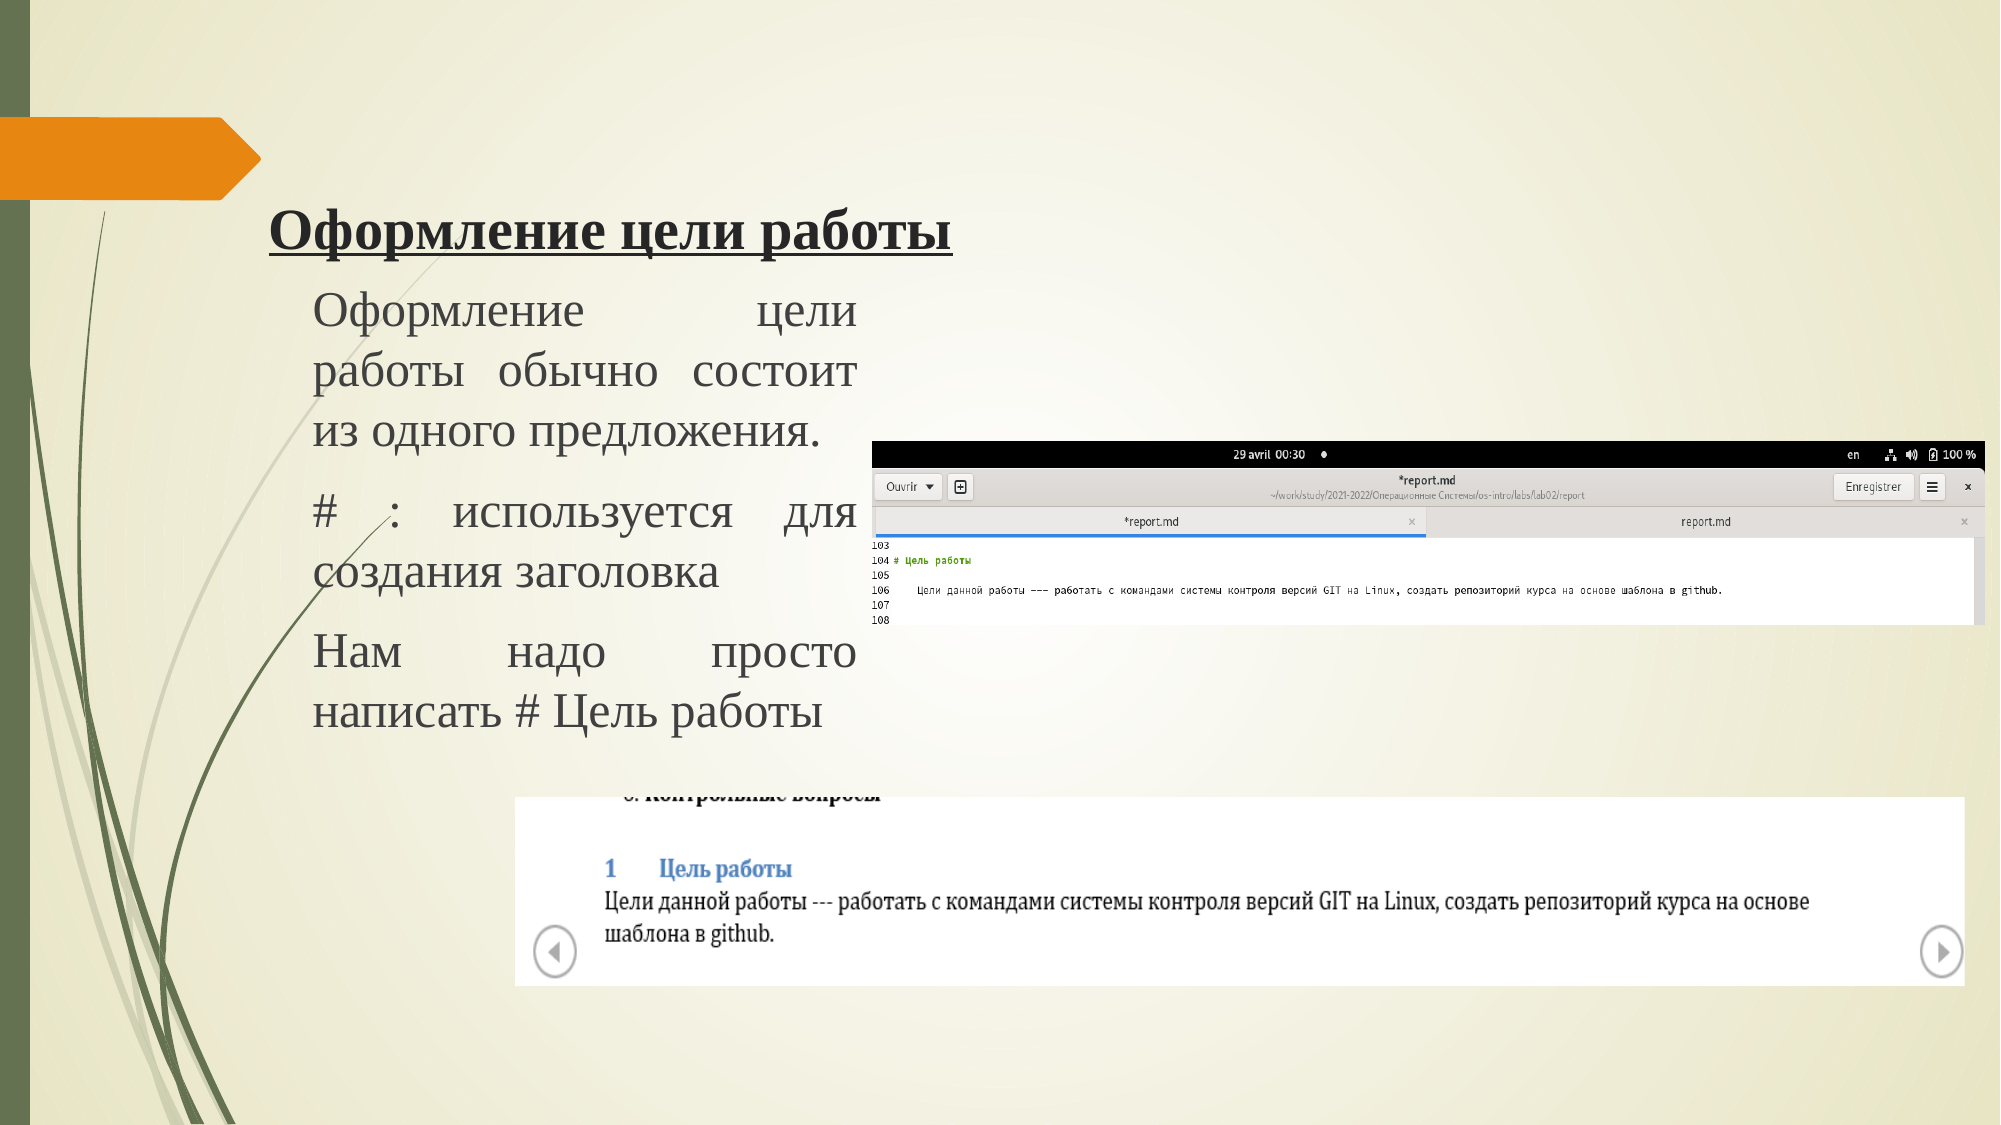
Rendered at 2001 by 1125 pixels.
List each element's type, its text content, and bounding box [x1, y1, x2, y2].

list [872, 441, 1985, 625]
title Оформление цели работы [253, 169, 1041, 269]
list Оформление цели работы обычно состоит из одного предложения. # : используется для создания заголовка Нам надо просто написать # Цель работы [297, 269, 873, 857]
picture [493, 797, 1965, 986]
